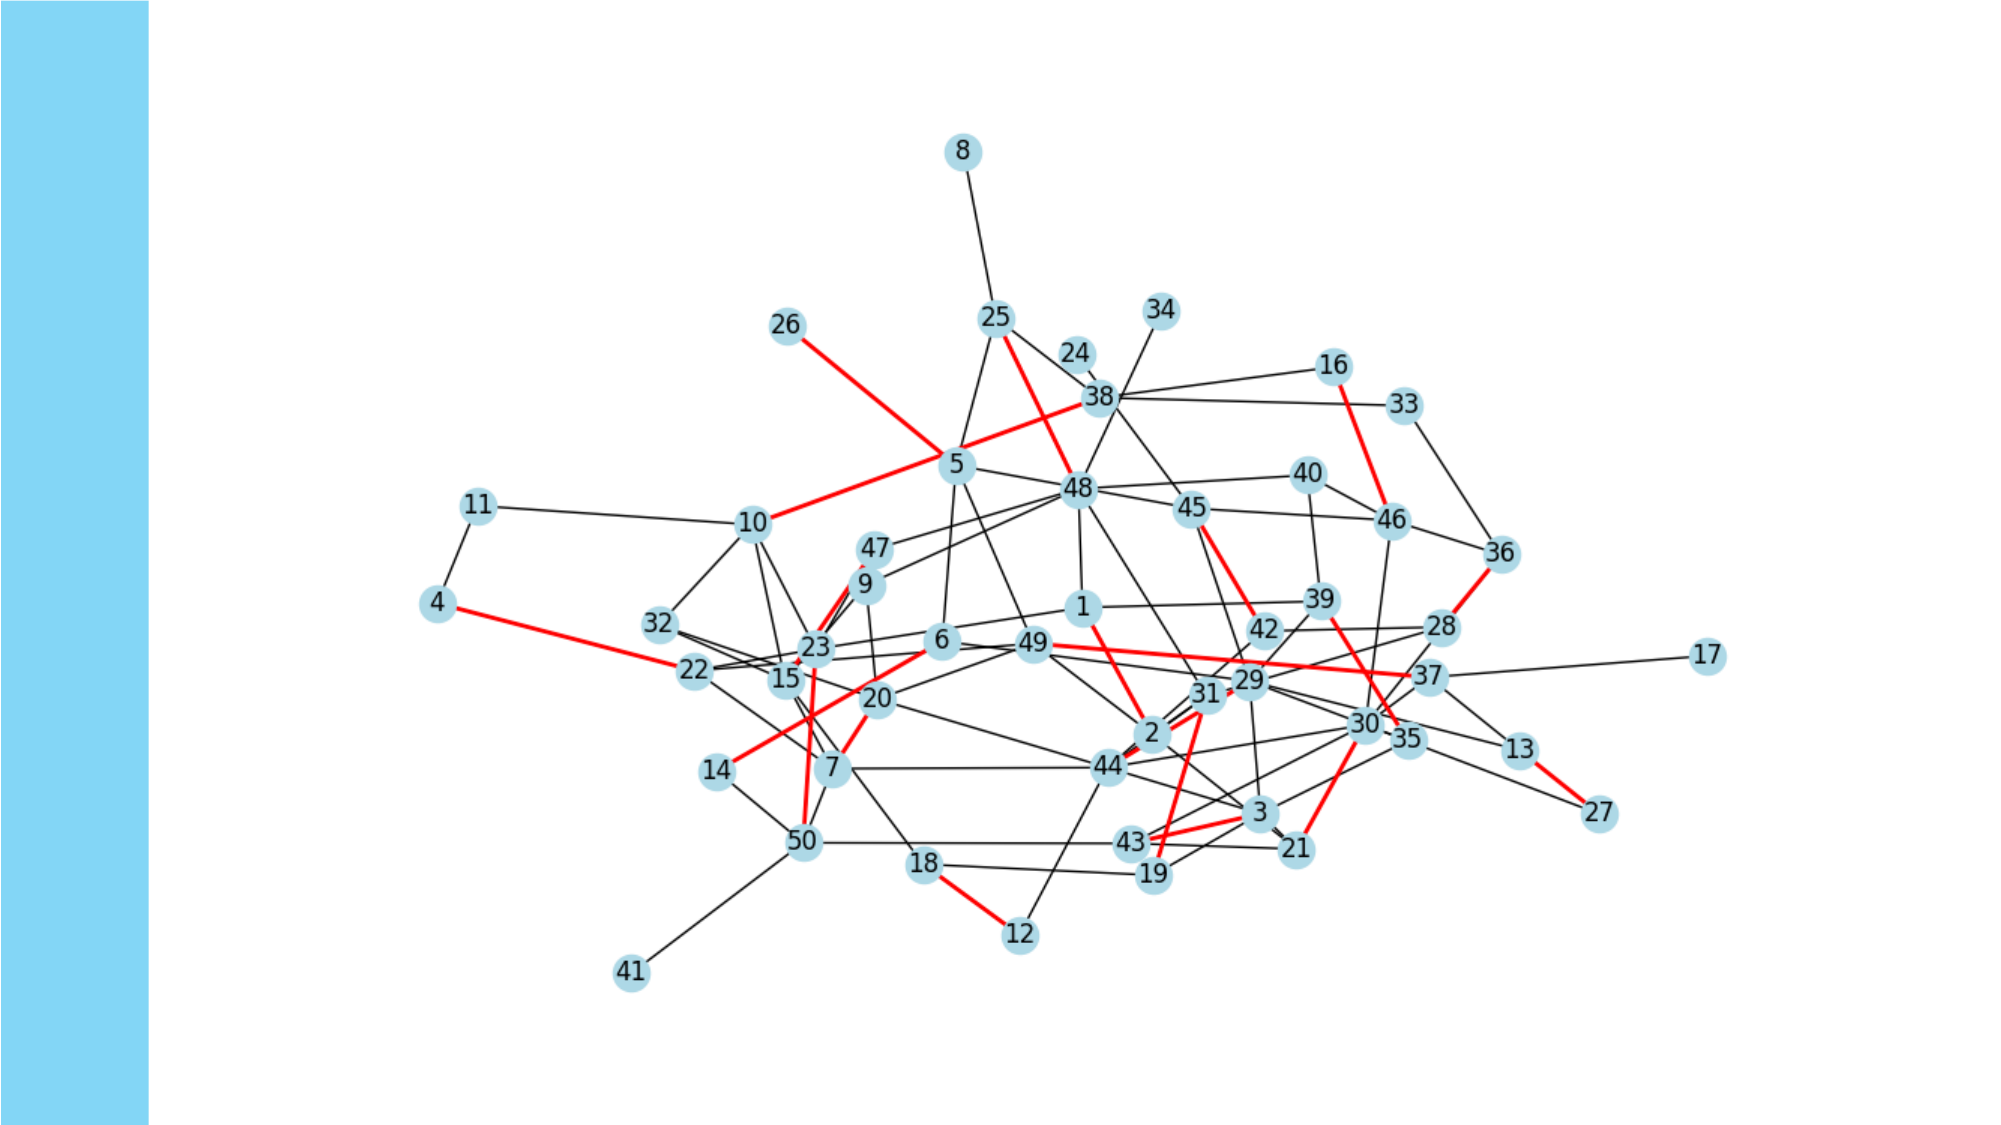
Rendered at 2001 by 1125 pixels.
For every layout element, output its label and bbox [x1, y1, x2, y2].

picture [303, 64, 1841, 1061]
text_box [1, 0, 149, 1125]
